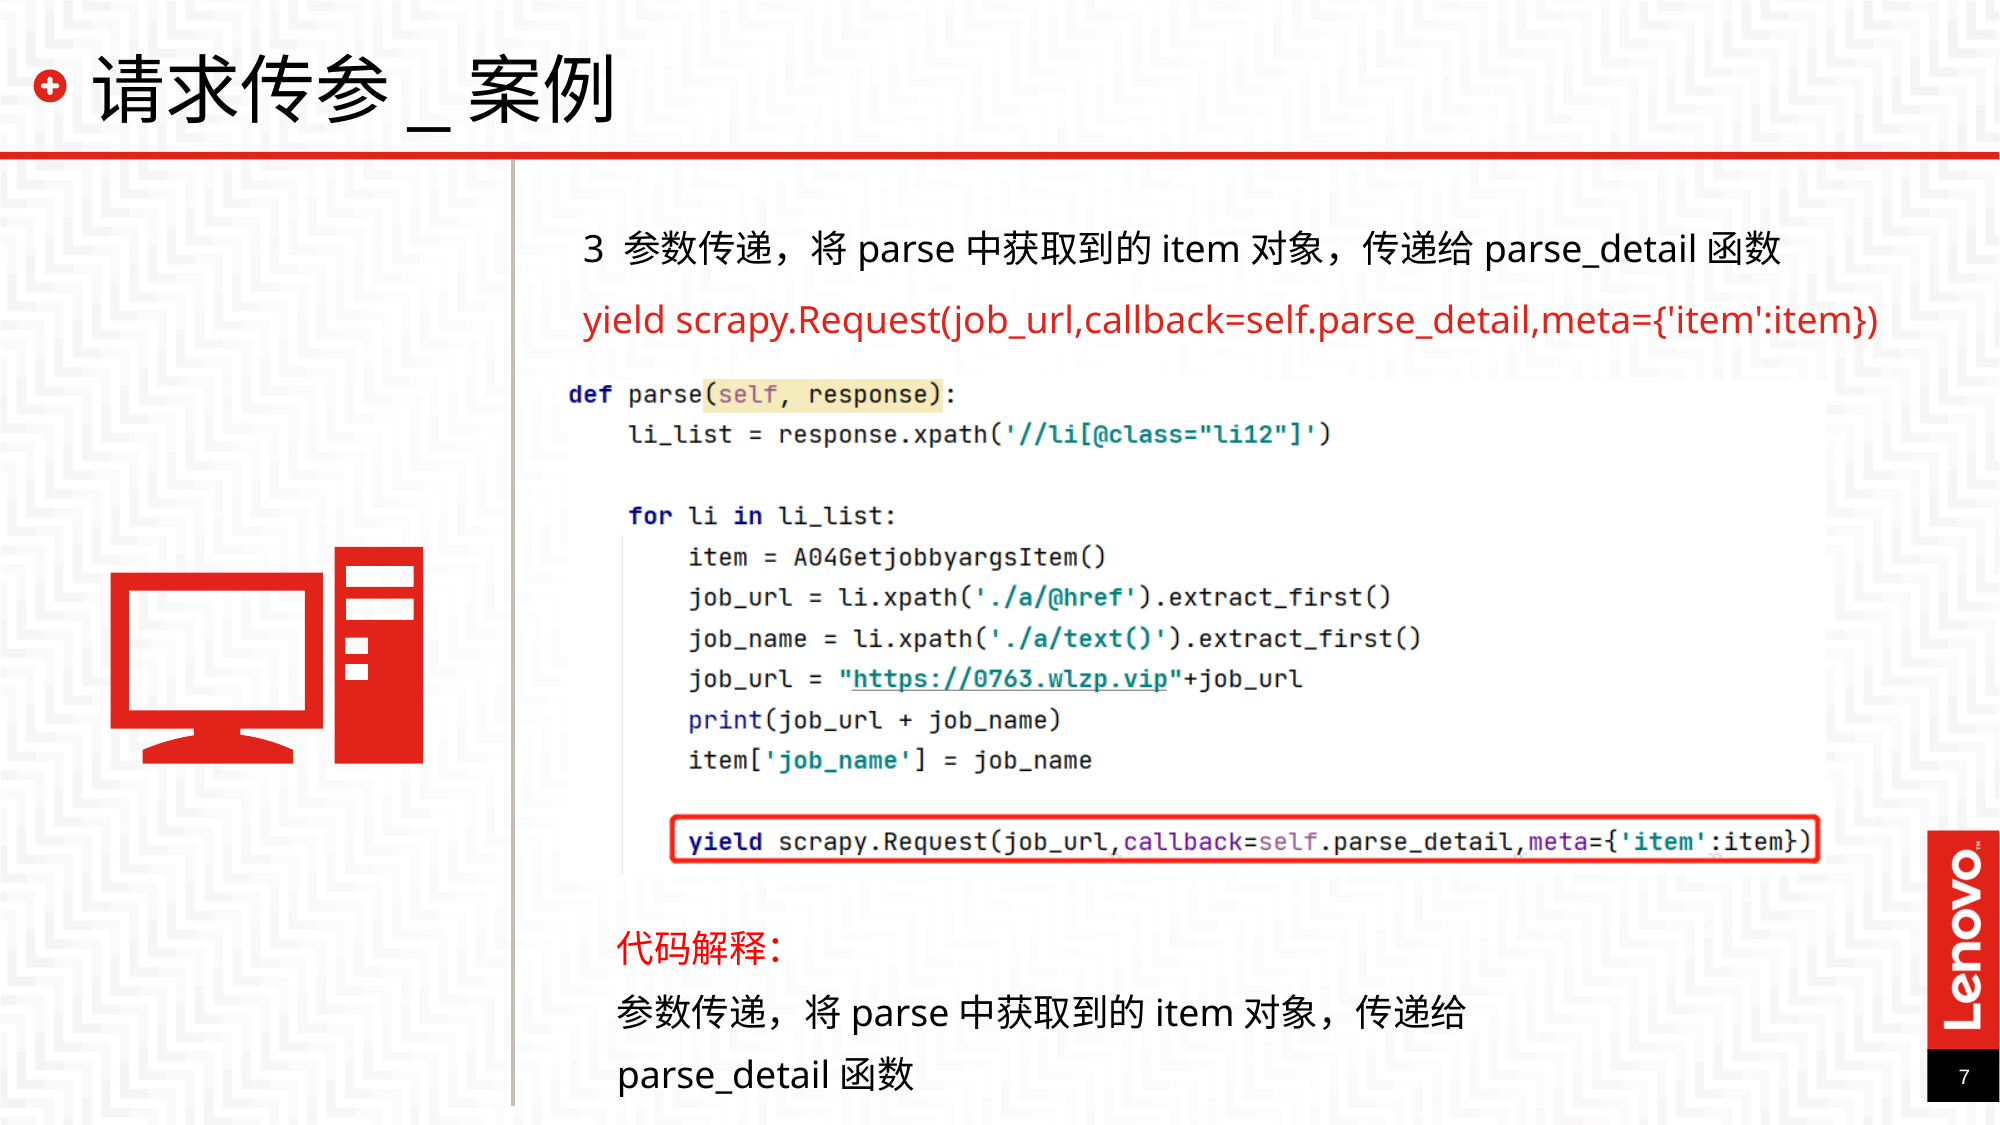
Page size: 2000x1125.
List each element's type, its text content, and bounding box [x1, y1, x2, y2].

text_box 代码解释： 参数传递，将parse中获取到的item对象，传递给parse_detail函数 [602, 902, 1606, 1102]
text_box [110, 572, 323, 764]
picture [0, 161, 2000, 1125]
text_box [0, 150, 2000, 161]
text_box 请求传参_案例 [90, 45, 1907, 131]
text_box 3 参数传递，将parse中获取到的item对象，传递给parse_detail函数 yield scrapy.Request(job_url,callback=self.parse_detail,meta={'item':item}) [568, 202, 1907, 337]
picture [1928, 831, 2000, 1049]
picture [0, 0, 2000, 150]
text_box [334, 546, 424, 764]
